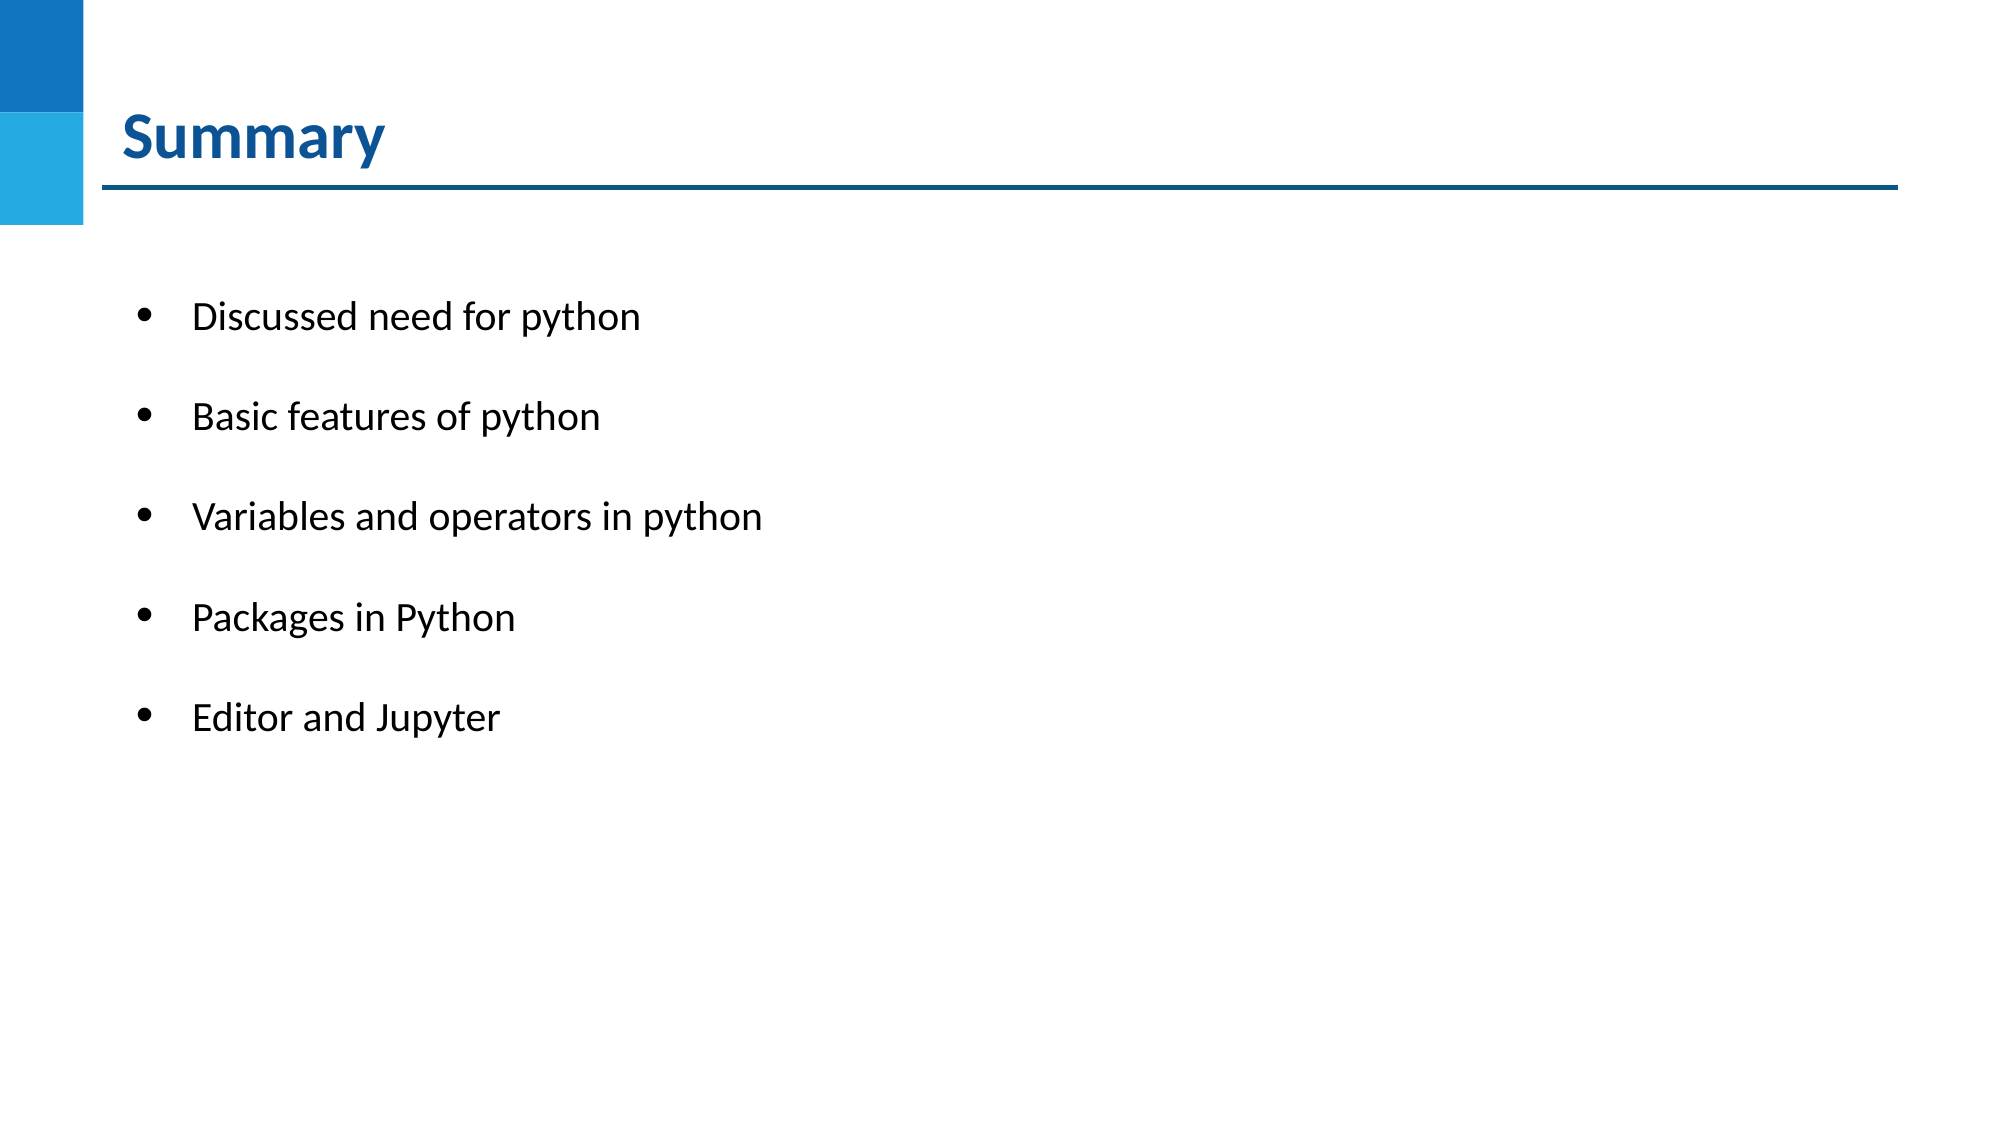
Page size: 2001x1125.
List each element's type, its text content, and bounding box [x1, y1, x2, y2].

title Summary [102, 71, 1898, 154]
text_box Discussed need for python Basic features of python Variables and operators in python Packages in Python Editor and Jupyter [102, 224, 1377, 755]
